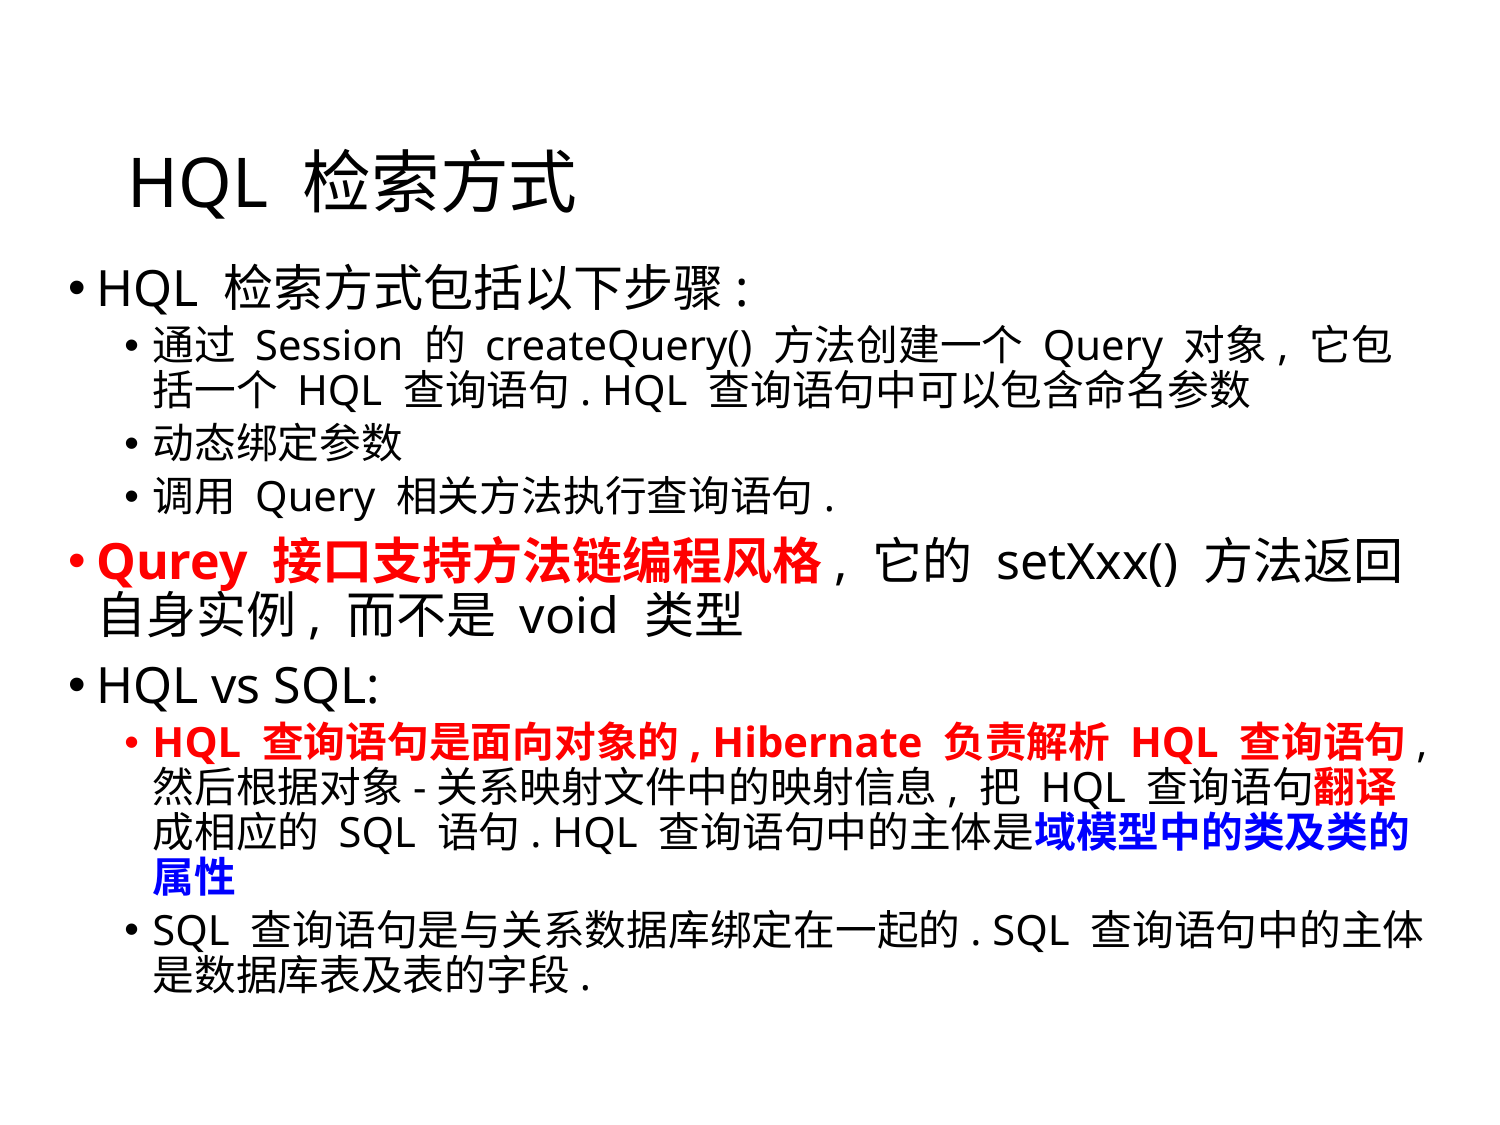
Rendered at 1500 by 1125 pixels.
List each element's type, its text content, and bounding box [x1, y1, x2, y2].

list HQL 检索方式包括以下步骤: 通过 Session 的 createQuery() 方法创建一个 Query 对象, 它包括一个 HQL 查询语句. HQL 查询语句中可以包含命名参数 动态绑定参数 调用 Query 相关方法执行查询语句. Qurey 接口支持方法链编程风格, 它的 setXxx() 方法返回自身实例, 而不是 void 类型 HQL vs SQL: HQL 查询语句是面向对象的, Hibernate 负责解析 HQL 查询语句, 然后根据对象-关系映射文件中的映射信息, 把 HQL 查询语句翻译成相应的 SQL 语句. HQL 查询语句中的主体是域模型中的类及类的属性 SQL 查询语句是与关系数据库绑定在一起的. SQL 查询语句中的主体是数据库表及表的字段. [53, 255, 1447, 1094]
title HQL 检索方式 [112, 91, 1388, 255]
